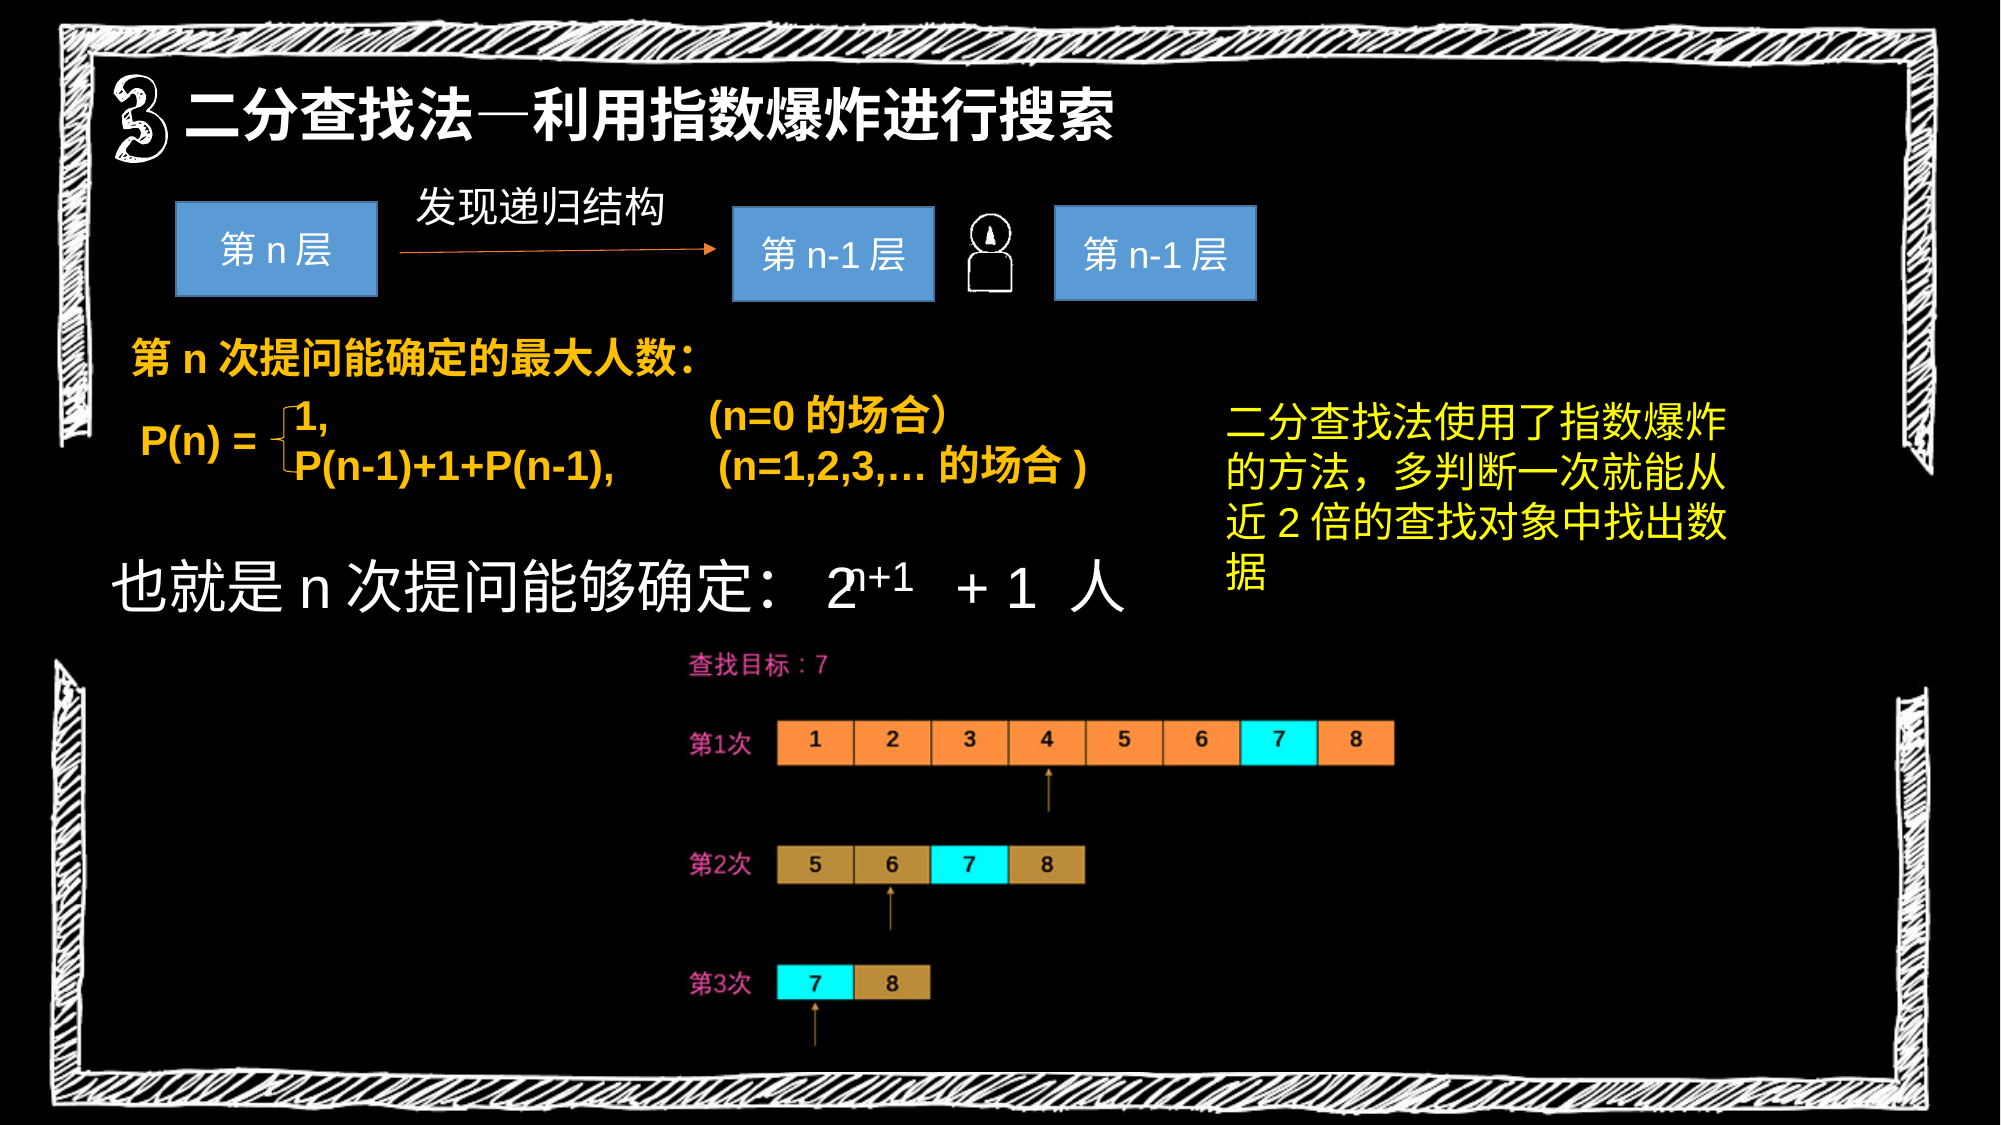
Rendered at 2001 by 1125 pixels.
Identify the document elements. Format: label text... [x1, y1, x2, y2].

picture [0, 0, 2001, 1125]
text_box 二分查找法—利用指数爆炸进行搜索 [168, 70, 1248, 156]
text_box 发现递归结构 [400, 173, 681, 239]
text_box 第n-1层 [732, 206, 935, 302]
text_box 第n-1层 [1054, 205, 1257, 301]
text_box P(n) = [125, 406, 279, 472]
text_box [113, 74, 168, 163]
text_box 1, (n=0的场合） P(n-1)+1+P(n-1), (n=1,2,3,…的场合) [279, 381, 1103, 496]
text_box 第n次提问能确定的最大人数： [116, 324, 734, 390]
text_box 第n层 [175, 201, 378, 297]
text_box [270, 405, 298, 473]
text_box 也就是n次提问能够确定：2 + 1 人 [95, 542, 1155, 628]
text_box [399, 248, 717, 253]
text_box 二分查找法使用了指数爆炸的方法，多判断一次就能从近2倍的查找对象中找出数据 [1211, 388, 1773, 604]
